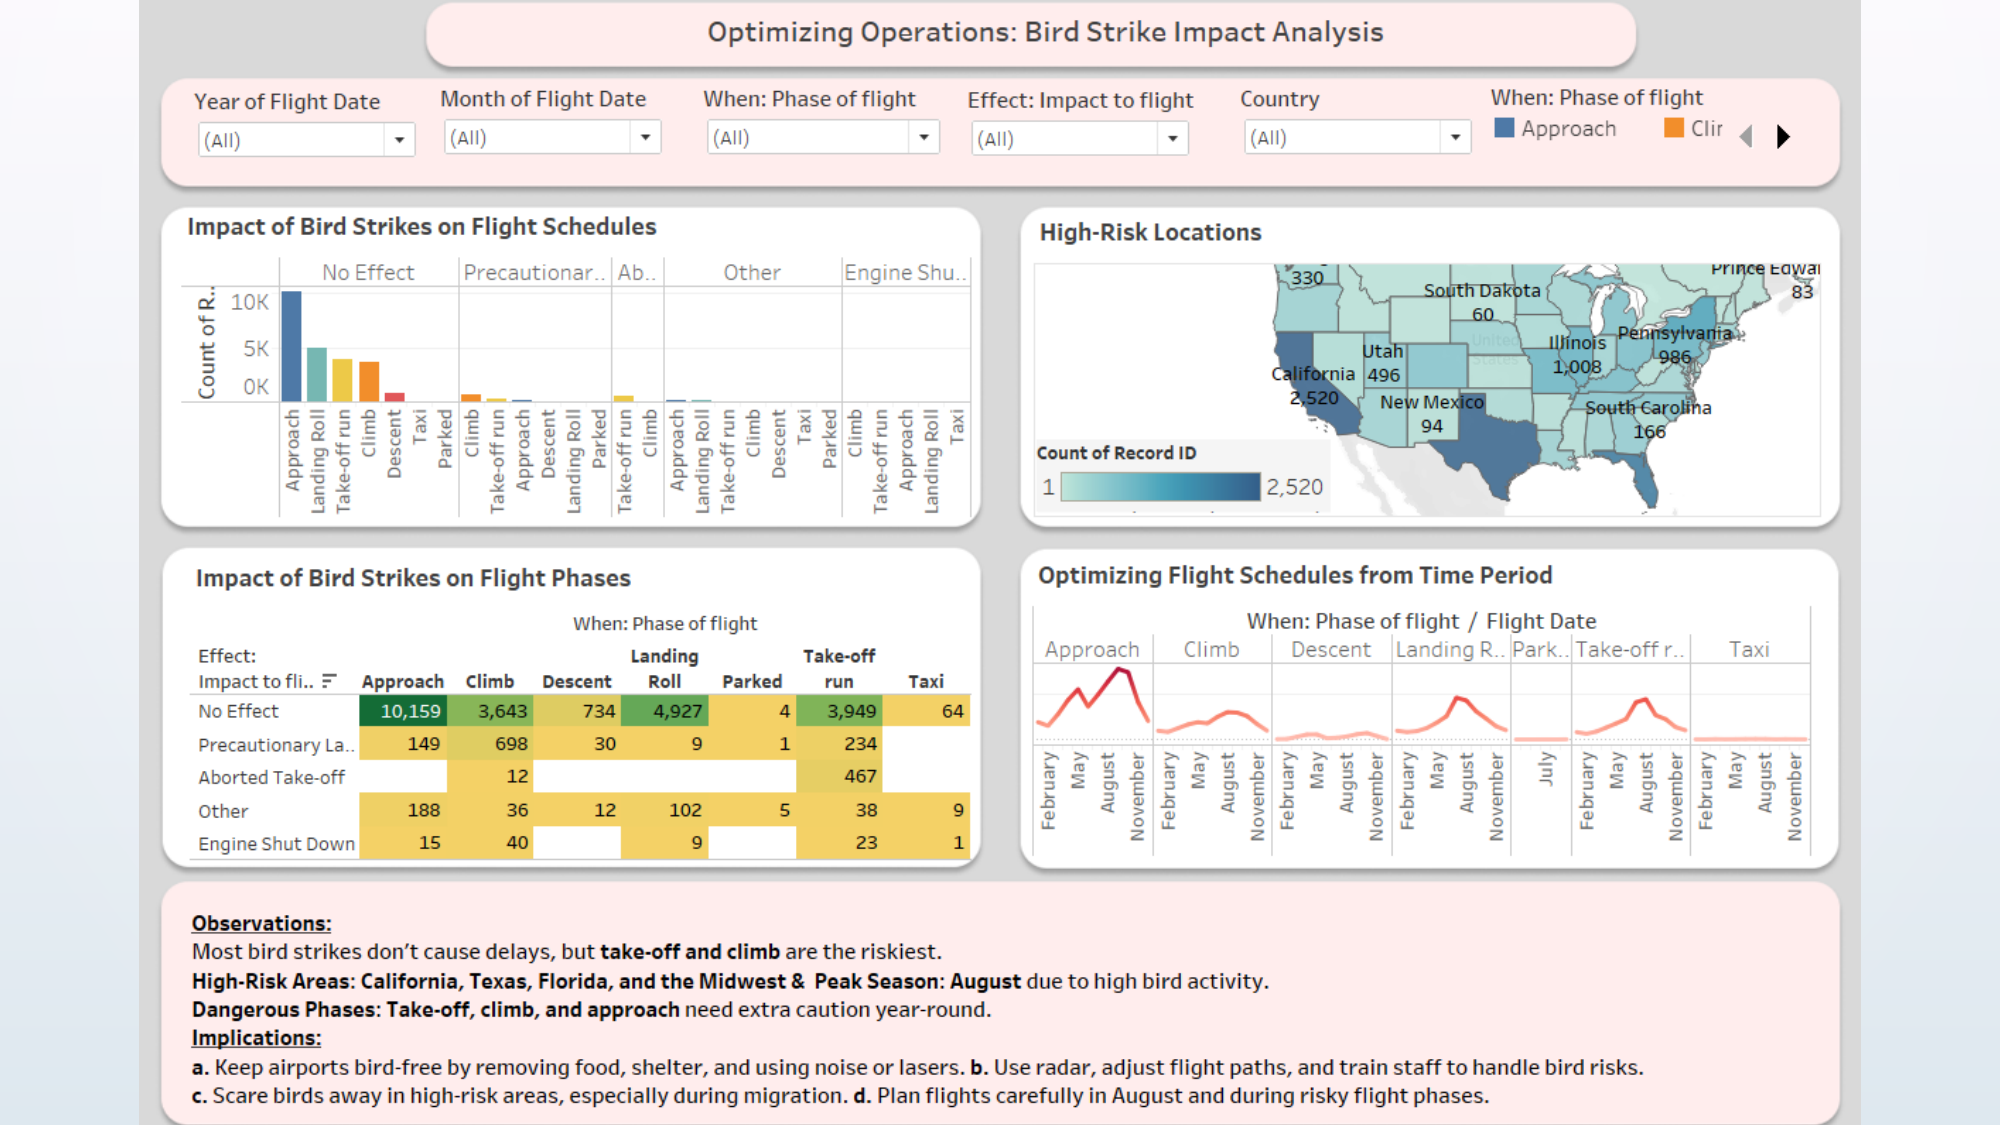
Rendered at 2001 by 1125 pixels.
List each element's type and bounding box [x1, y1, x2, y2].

list [138, 0, 1862, 1125]
picture [0, 0, 138, 1125]
picture [1862, 0, 2000, 1125]
